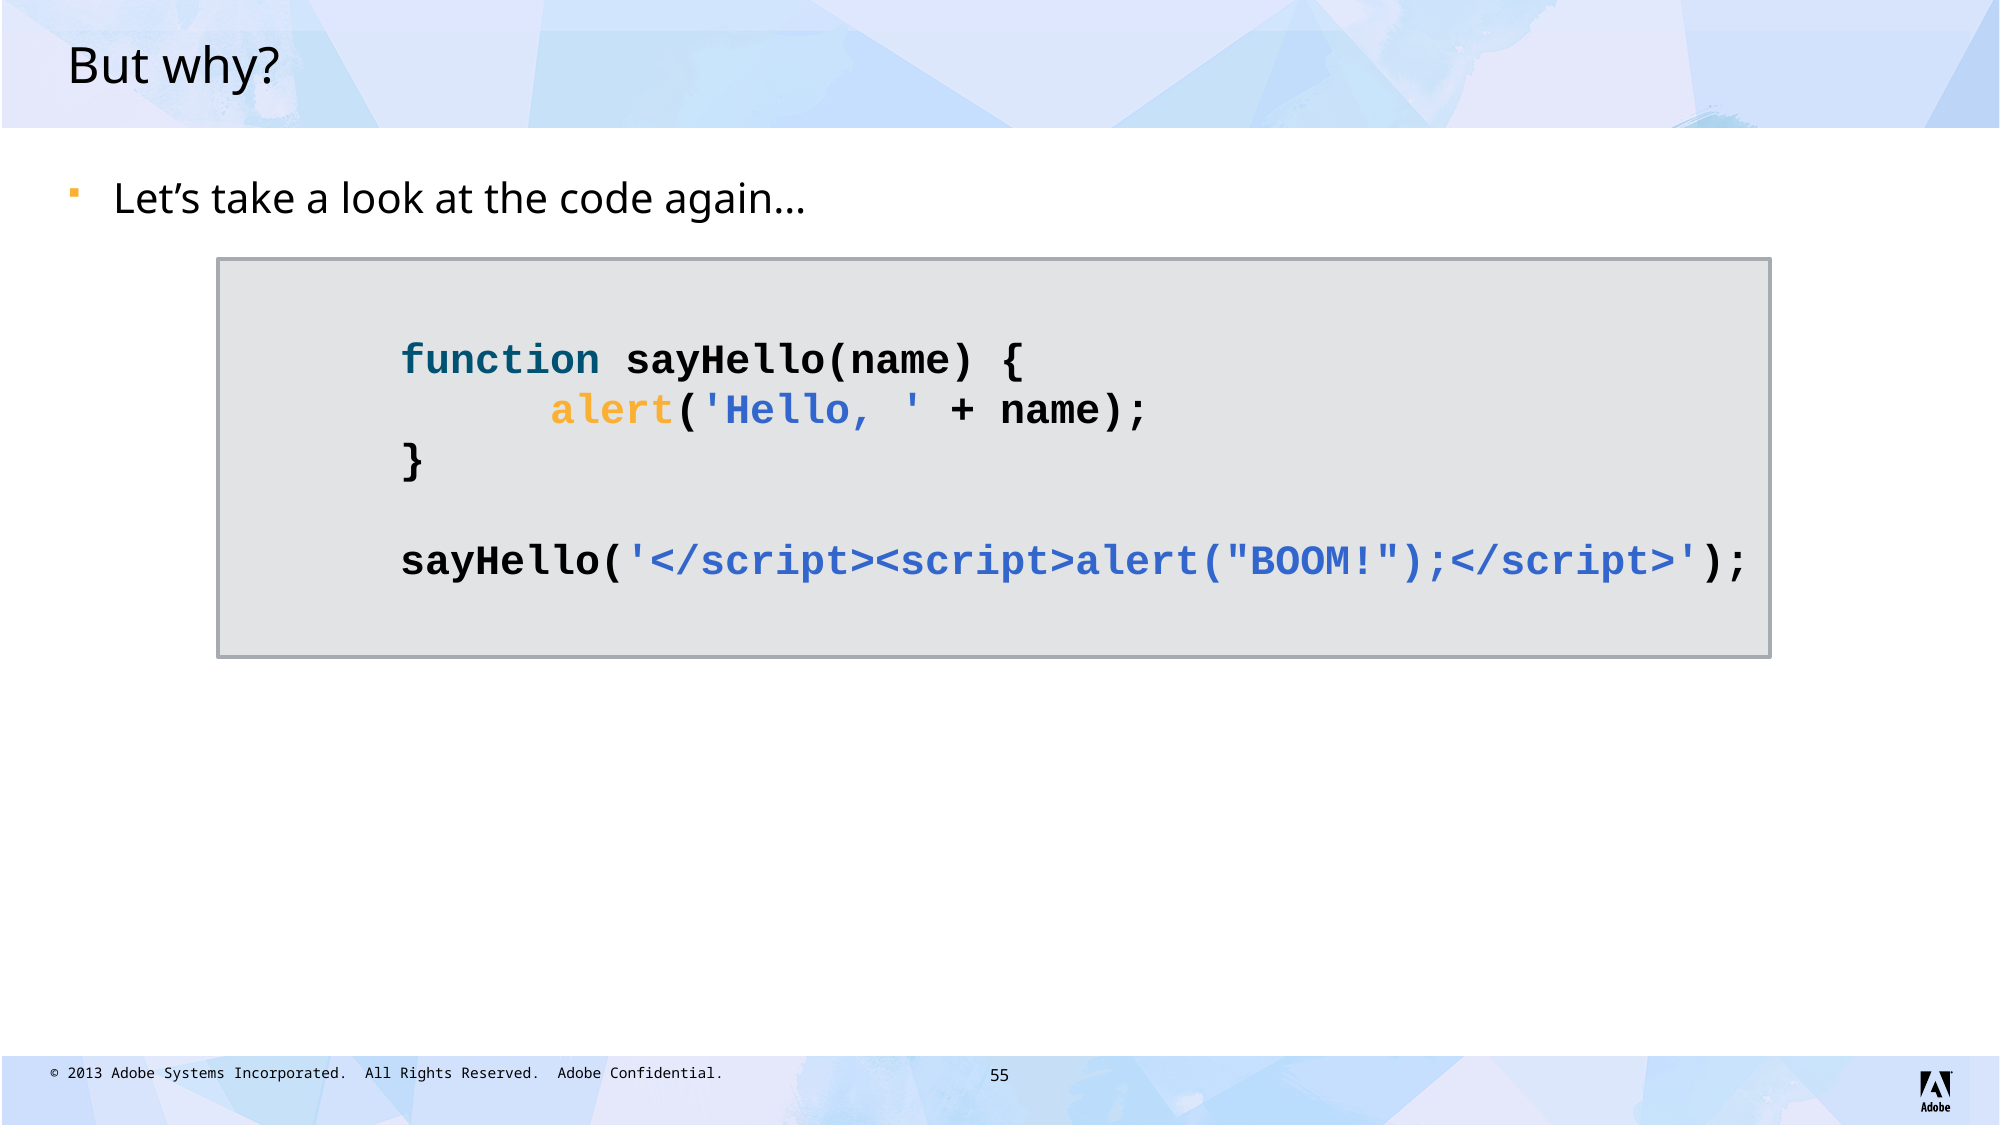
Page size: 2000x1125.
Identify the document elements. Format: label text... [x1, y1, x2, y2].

slide_number 55 [916, 1062, 1083, 1091]
picture [1, 1056, 2000, 1125]
list Let’s take a look at the code again… [49, 162, 1950, 1013]
picture [1, 0, 2000, 128]
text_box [217, 258, 1770, 658]
title But why? [49, 30, 1950, 98]
